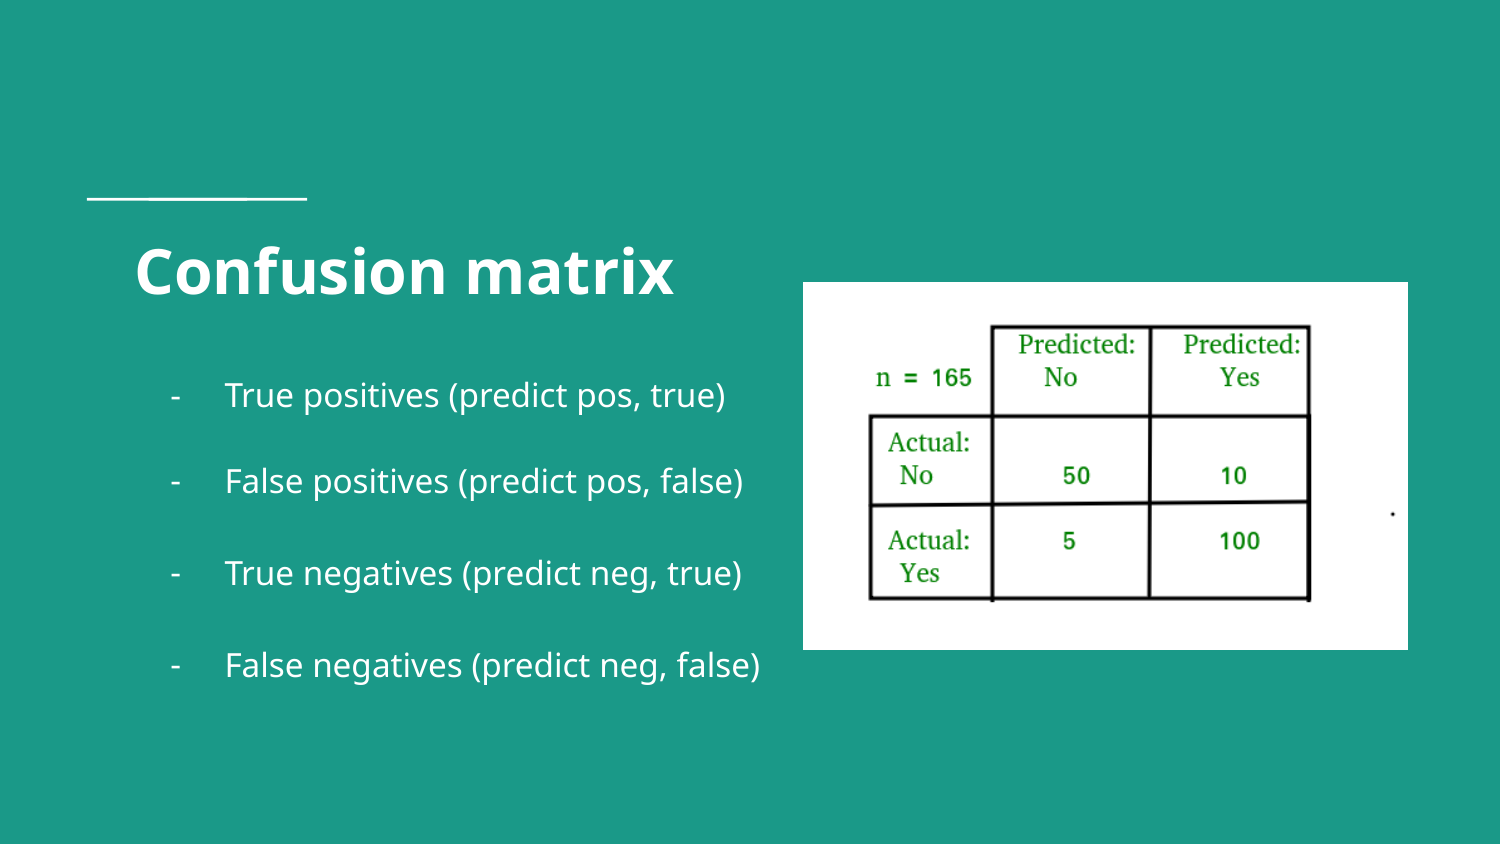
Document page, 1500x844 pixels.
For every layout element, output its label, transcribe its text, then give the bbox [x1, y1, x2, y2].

picture [803, 282, 1408, 650]
subtitle True positives (predict pos, true) False positives (predict pos, false) True negatives (predict neg, true) False negatives (predict neg, false) [134, 353, 804, 844]
title Confusion matrix [119, 216, 750, 466]
